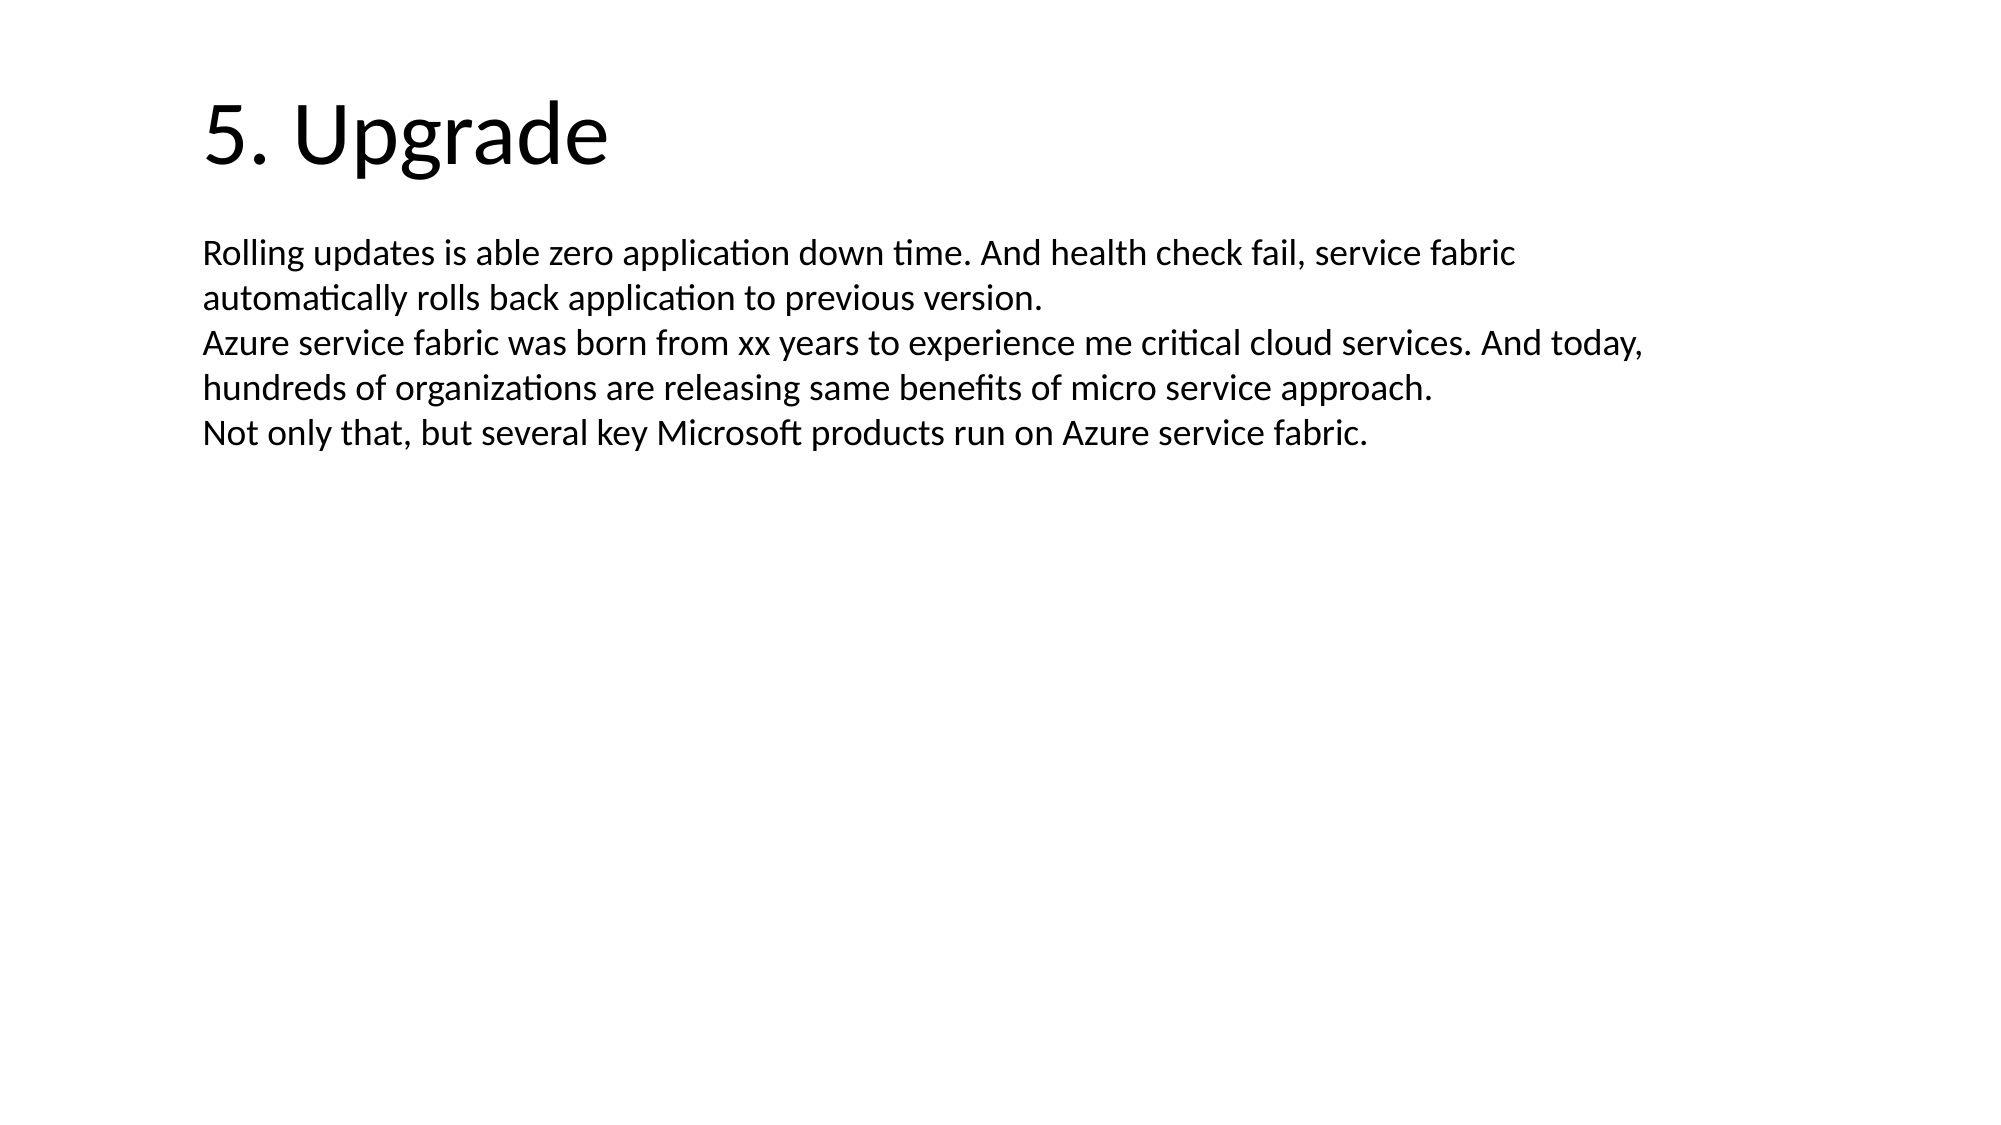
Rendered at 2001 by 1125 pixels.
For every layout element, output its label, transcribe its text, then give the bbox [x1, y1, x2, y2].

text_box Rolling updates is able zero application down time. And health check fail, service fabric automatically rolls back application to previous version. Azure service fabric was born from xx years to experience me critical cloud services. And today, hundreds of organizations are releasing same benefits of micro service approach. Not only that, but several key Microsoft products run on Azure service fabric. [187, 220, 1722, 506]
text_box 5. Upgrade [187, 65, 1722, 190]
